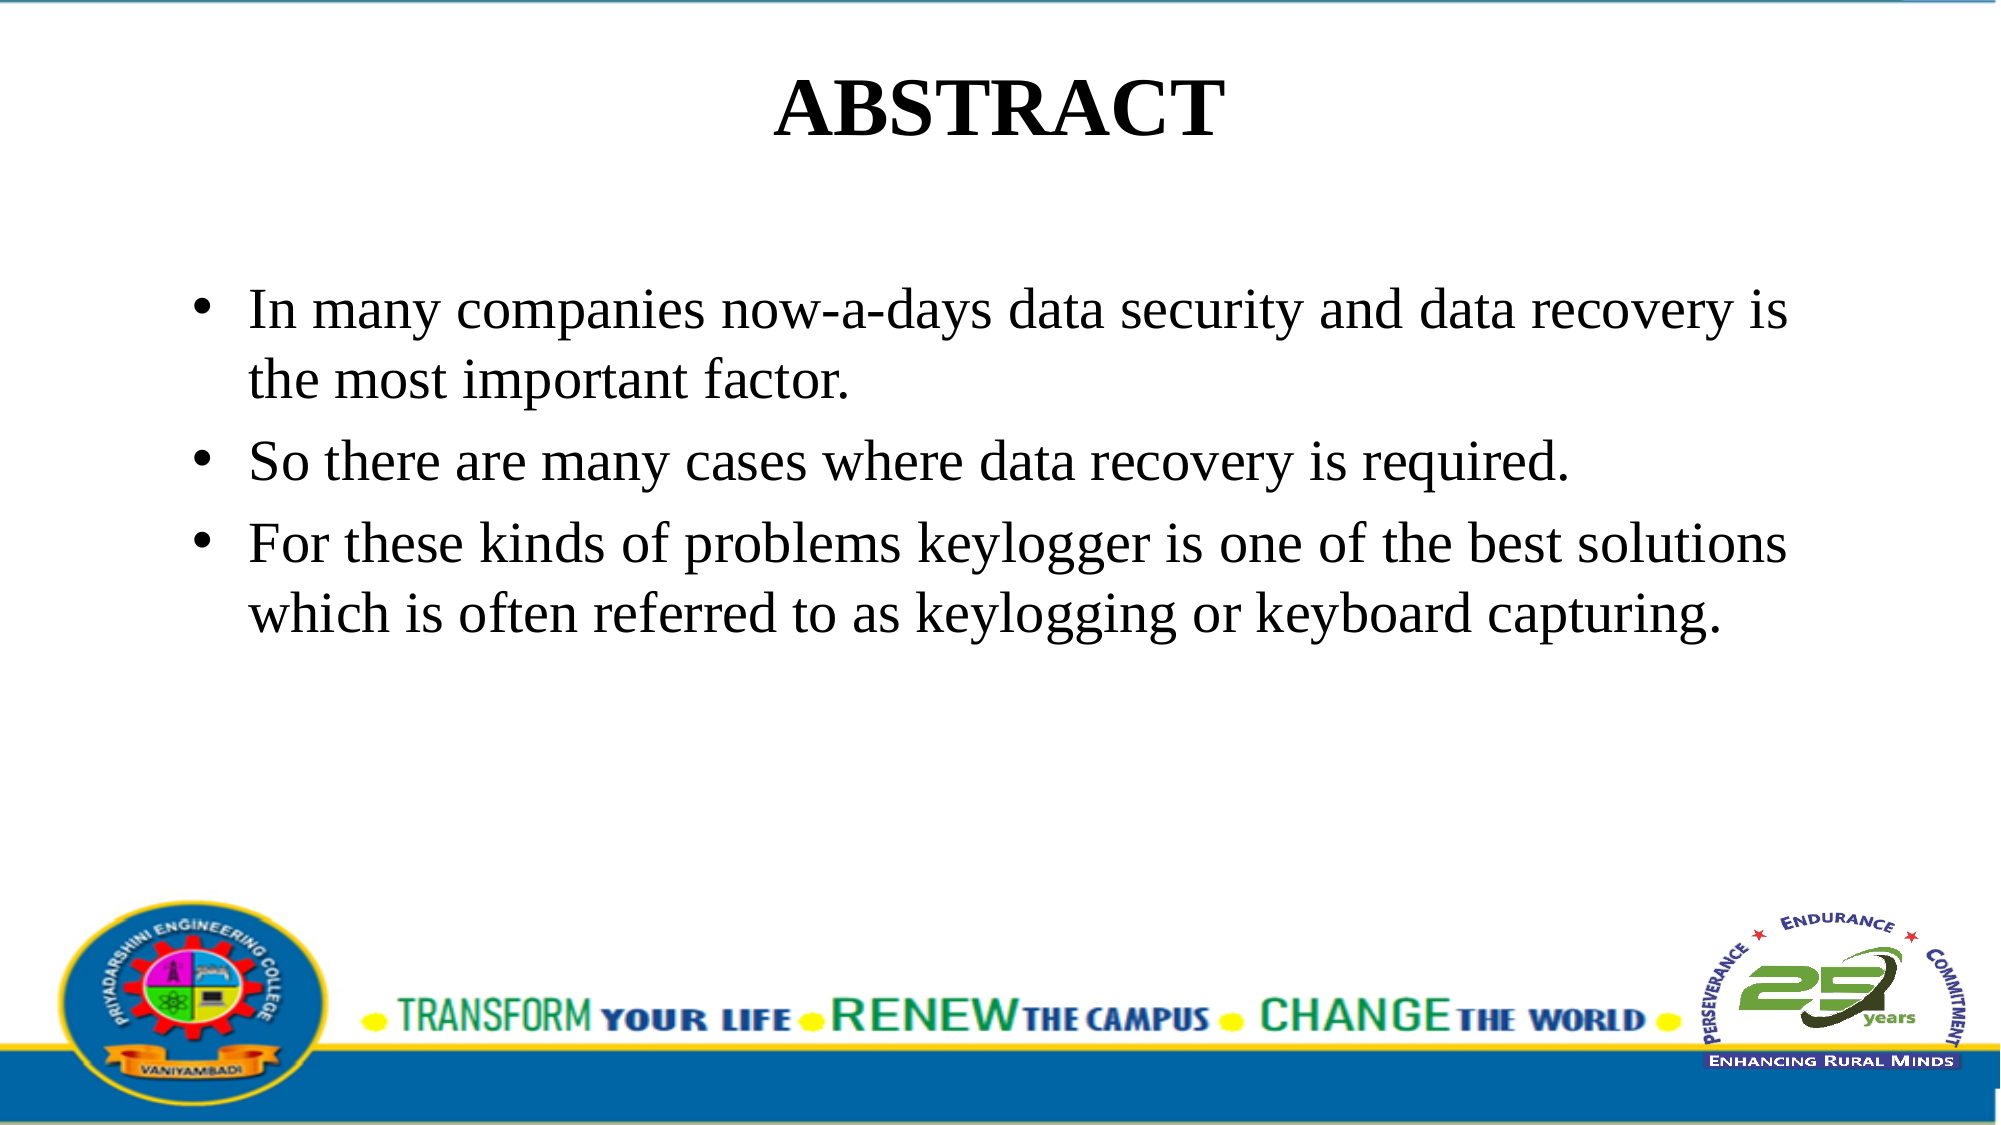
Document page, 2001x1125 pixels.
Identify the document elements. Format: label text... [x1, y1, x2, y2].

list In many companies now-a-days data security and data recovery is the most important factor. So there are many cases where data recovery is required. For these kinds of problems keylogger is one of the best solutions which is often referred to as keylogging or keyboard capturing. [177, 263, 1805, 834]
picture [0, 0, 2000, 1125]
title ABSTRACT [99, 45, 1900, 233]
